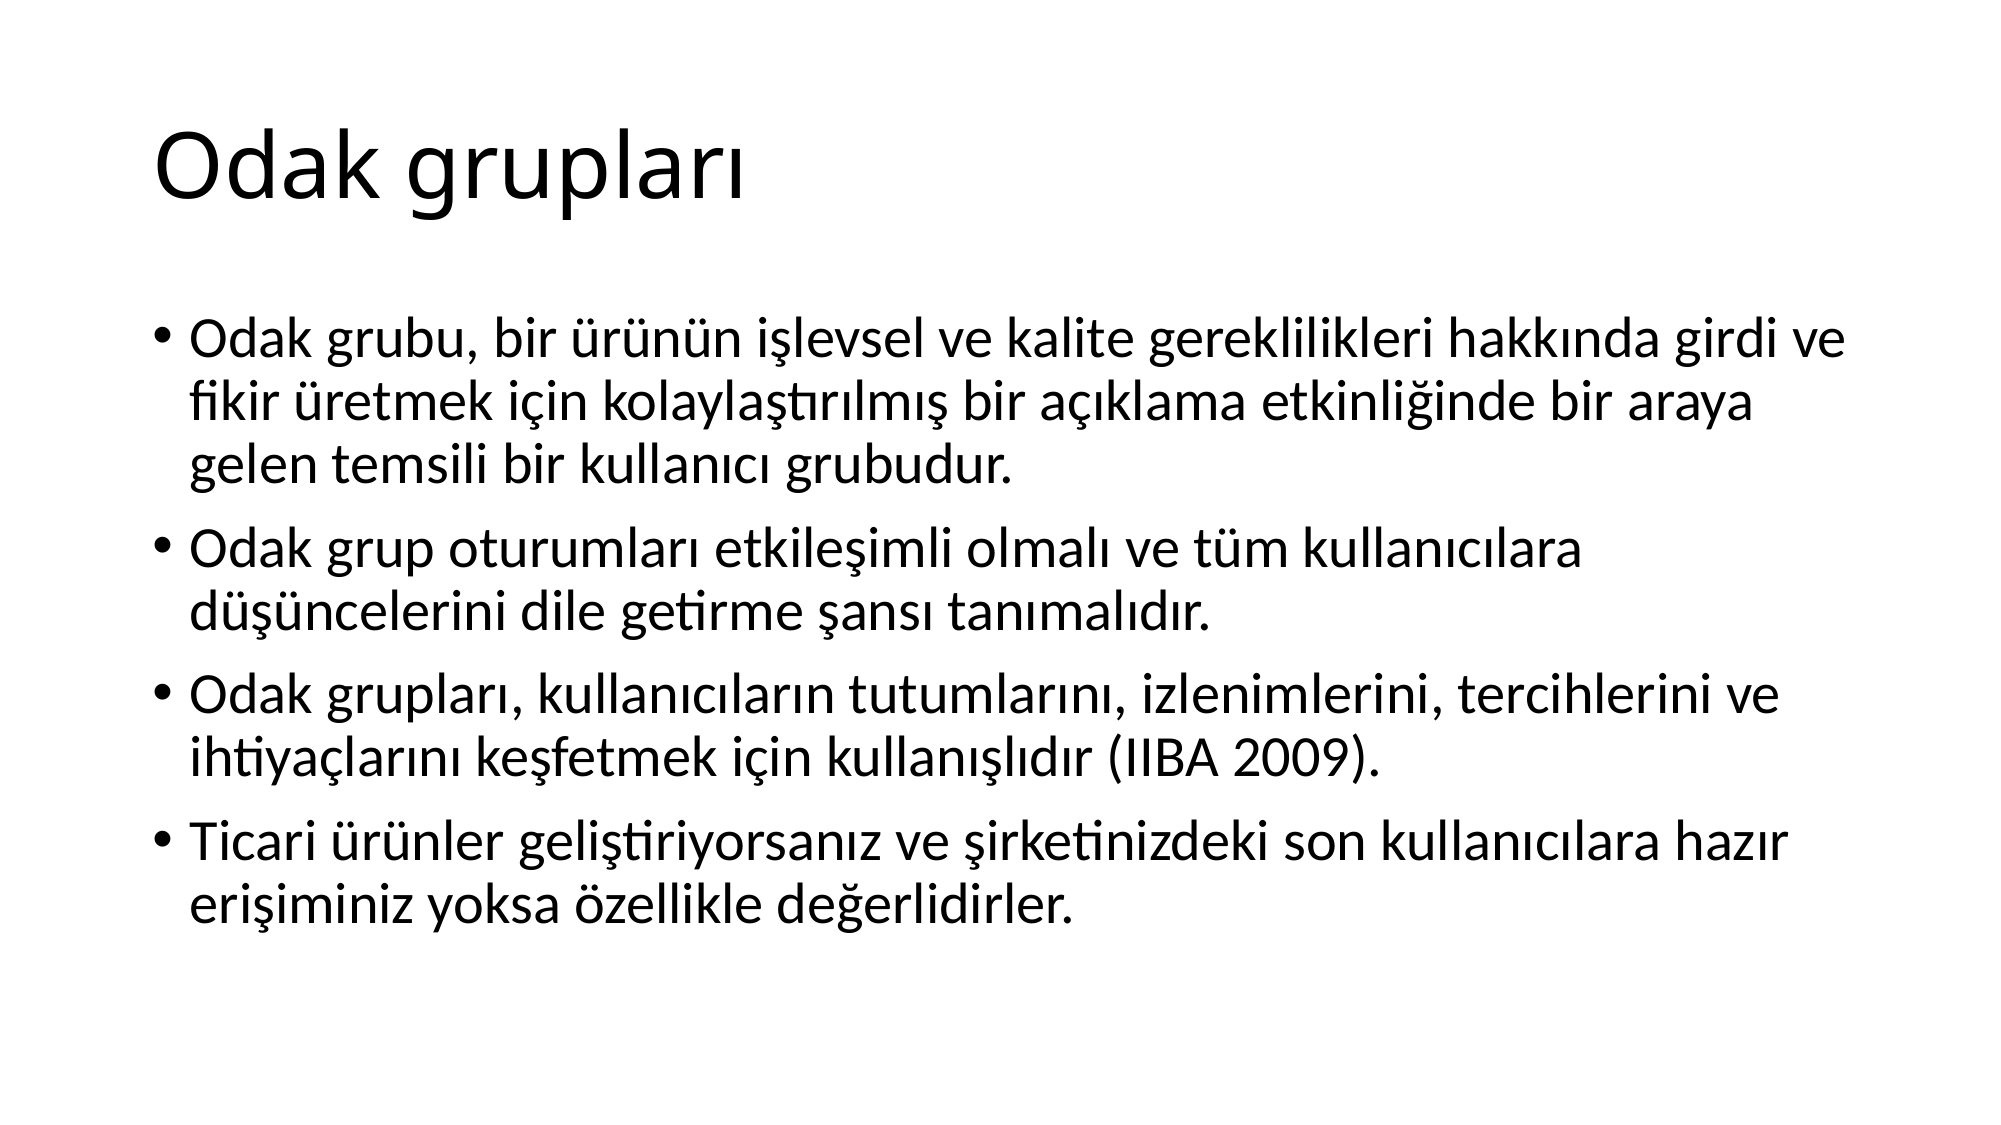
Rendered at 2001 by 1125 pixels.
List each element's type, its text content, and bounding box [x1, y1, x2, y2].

title Odak grupları [137, 59, 1863, 278]
list Odak grubu, bir ürünün işlevsel ve kalite gereklilikleri hakkında girdi ve fikir üretmek için kolaylaştırılmış bir açıklama etkinliğinde bir araya gelen temsili bir kullanıcı grubudur. Odak grup oturumları etkileşimli olmalı ve tüm kullanıcılara düşüncelerini dile getirme şansı tanımalıdır. Odak grupları, kullanıcıların tutumlarını, izlenimlerini, tercihlerini ve ihtiyaçlarını keşfetmek için kullanışlıdır (IIBA 2009). Ticari ürünler geliştiriyorsanız ve şirketinizdeki son kullanıcılara hazır erişiminiz yoksa özellikle değerlidirler. [137, 299, 1863, 1014]
